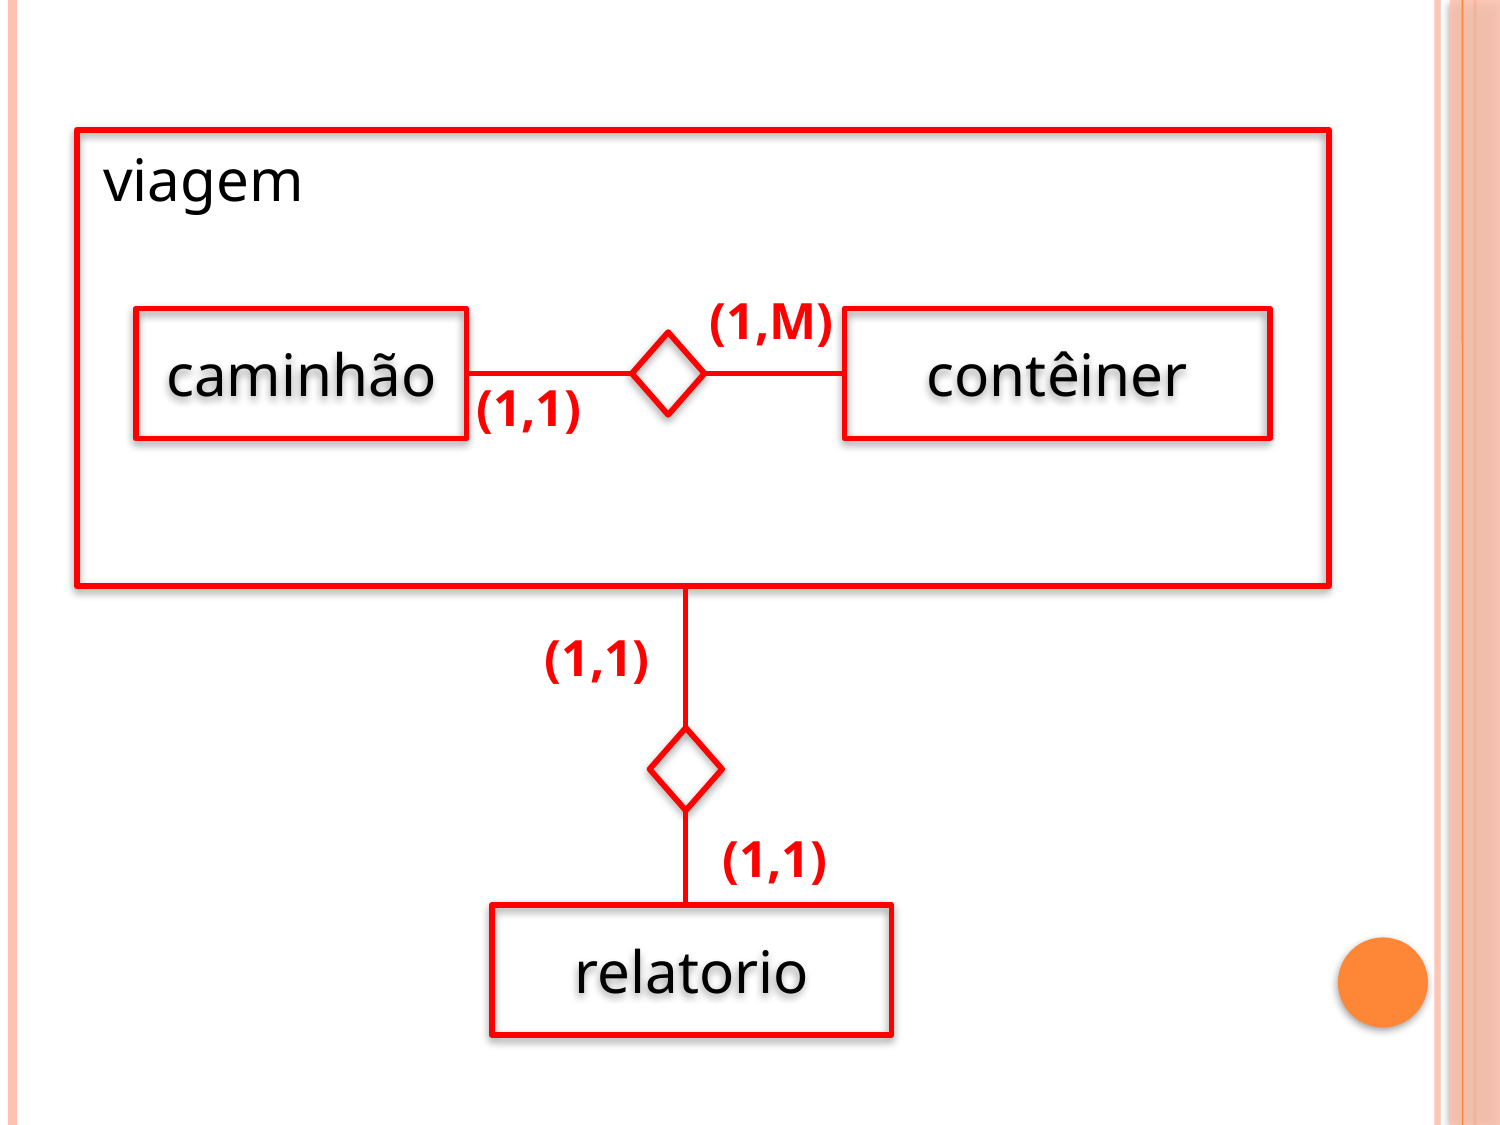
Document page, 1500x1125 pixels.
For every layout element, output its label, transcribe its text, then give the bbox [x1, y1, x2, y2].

text_box [74, 127, 1332, 589]
text_box (1,1) [529, 619, 665, 694]
text_box [646, 729, 725, 812]
text_box relatorio [489, 902, 894, 1038]
text_box (1,M) [695, 282, 849, 357]
text_box viagem [88, 136, 384, 221]
text_box (1,1) [707, 819, 843, 895]
text_box (1,1) [461, 368, 597, 444]
